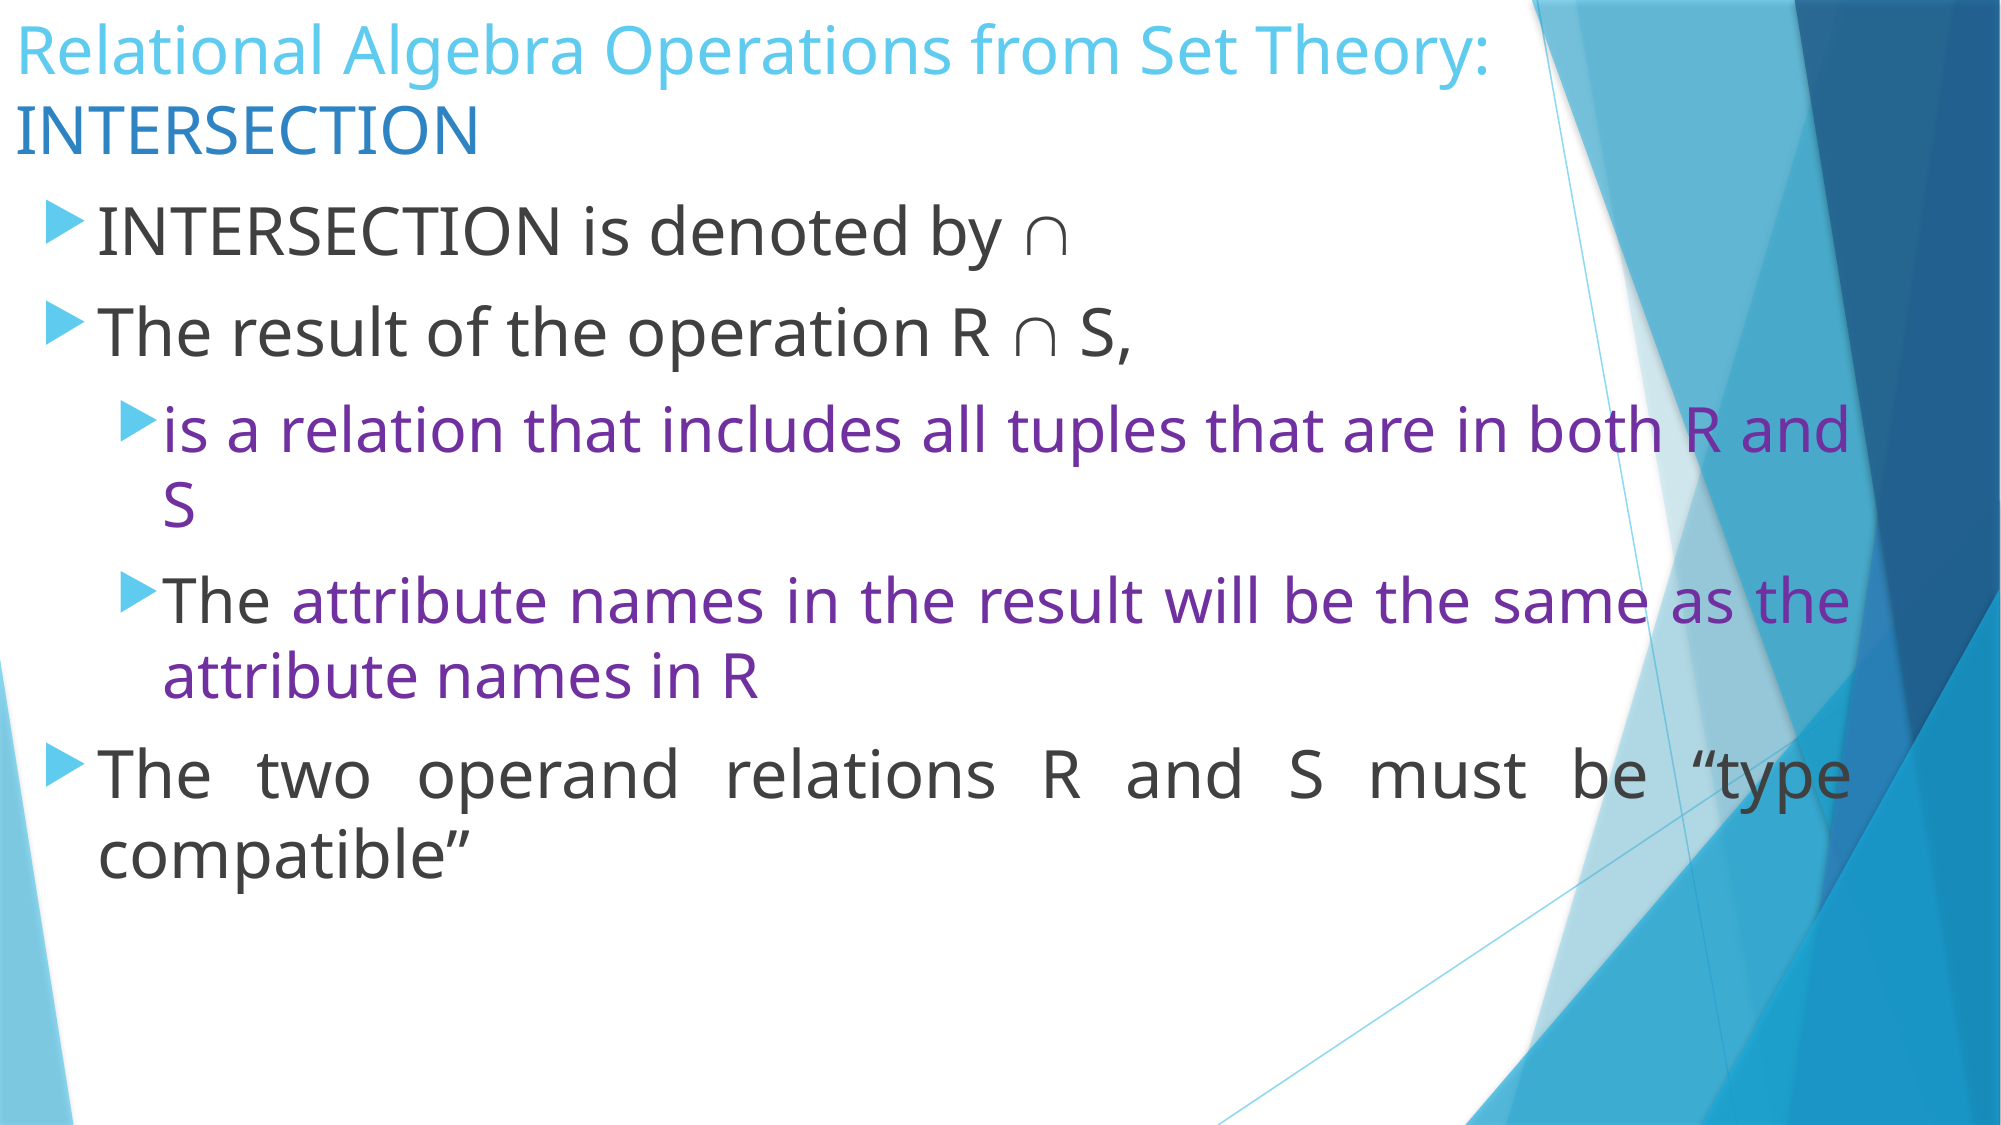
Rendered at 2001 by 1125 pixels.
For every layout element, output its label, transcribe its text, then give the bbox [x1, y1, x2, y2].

title Relational Algebra Operations from Set Theory: INTERSECTION [0, 0, 1522, 217]
list INTERSECTION is denoted by  The result of the operation R  S, is a relation that includes all tuples that are in both R and S The attribute names in the result will be the same as the attribute names in R The two operand relations R and S must be “type compatible” [26, 181, 1870, 944]
